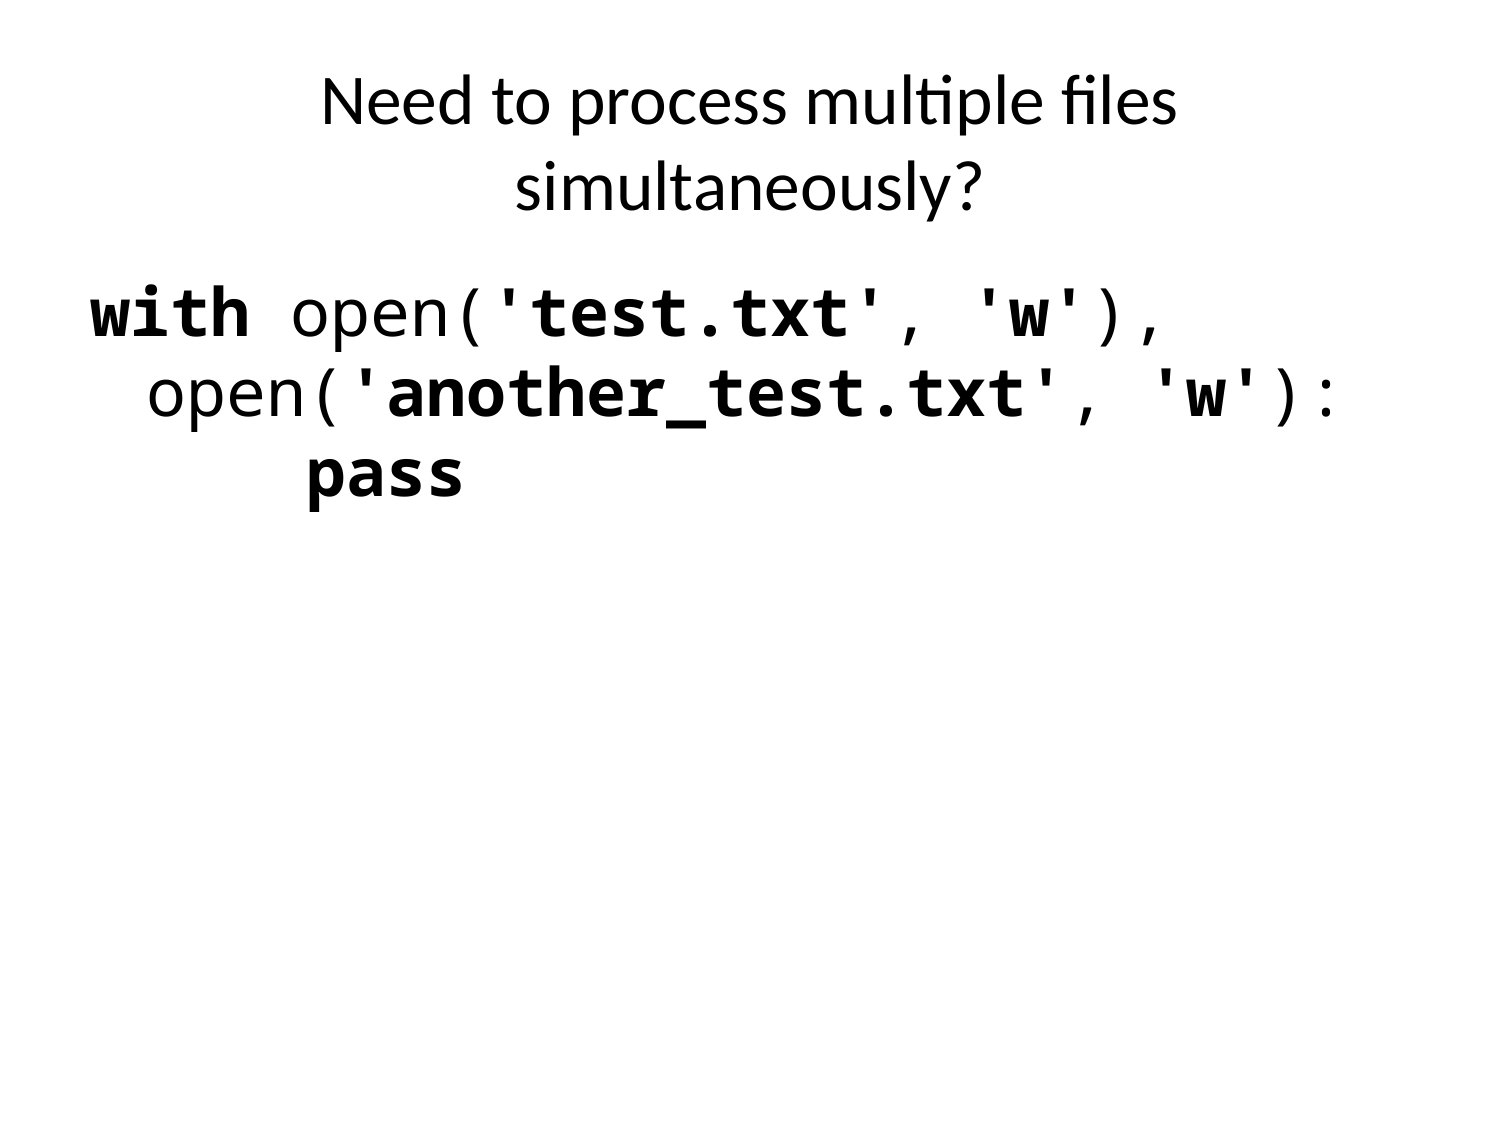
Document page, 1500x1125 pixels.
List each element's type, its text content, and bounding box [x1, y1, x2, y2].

title Need to process multiple files simultaneously? [75, 45, 1425, 233]
list with open('test.txt', 'w'), open('another_test.txt', 'w'): pass [75, 262, 1425, 1005]
